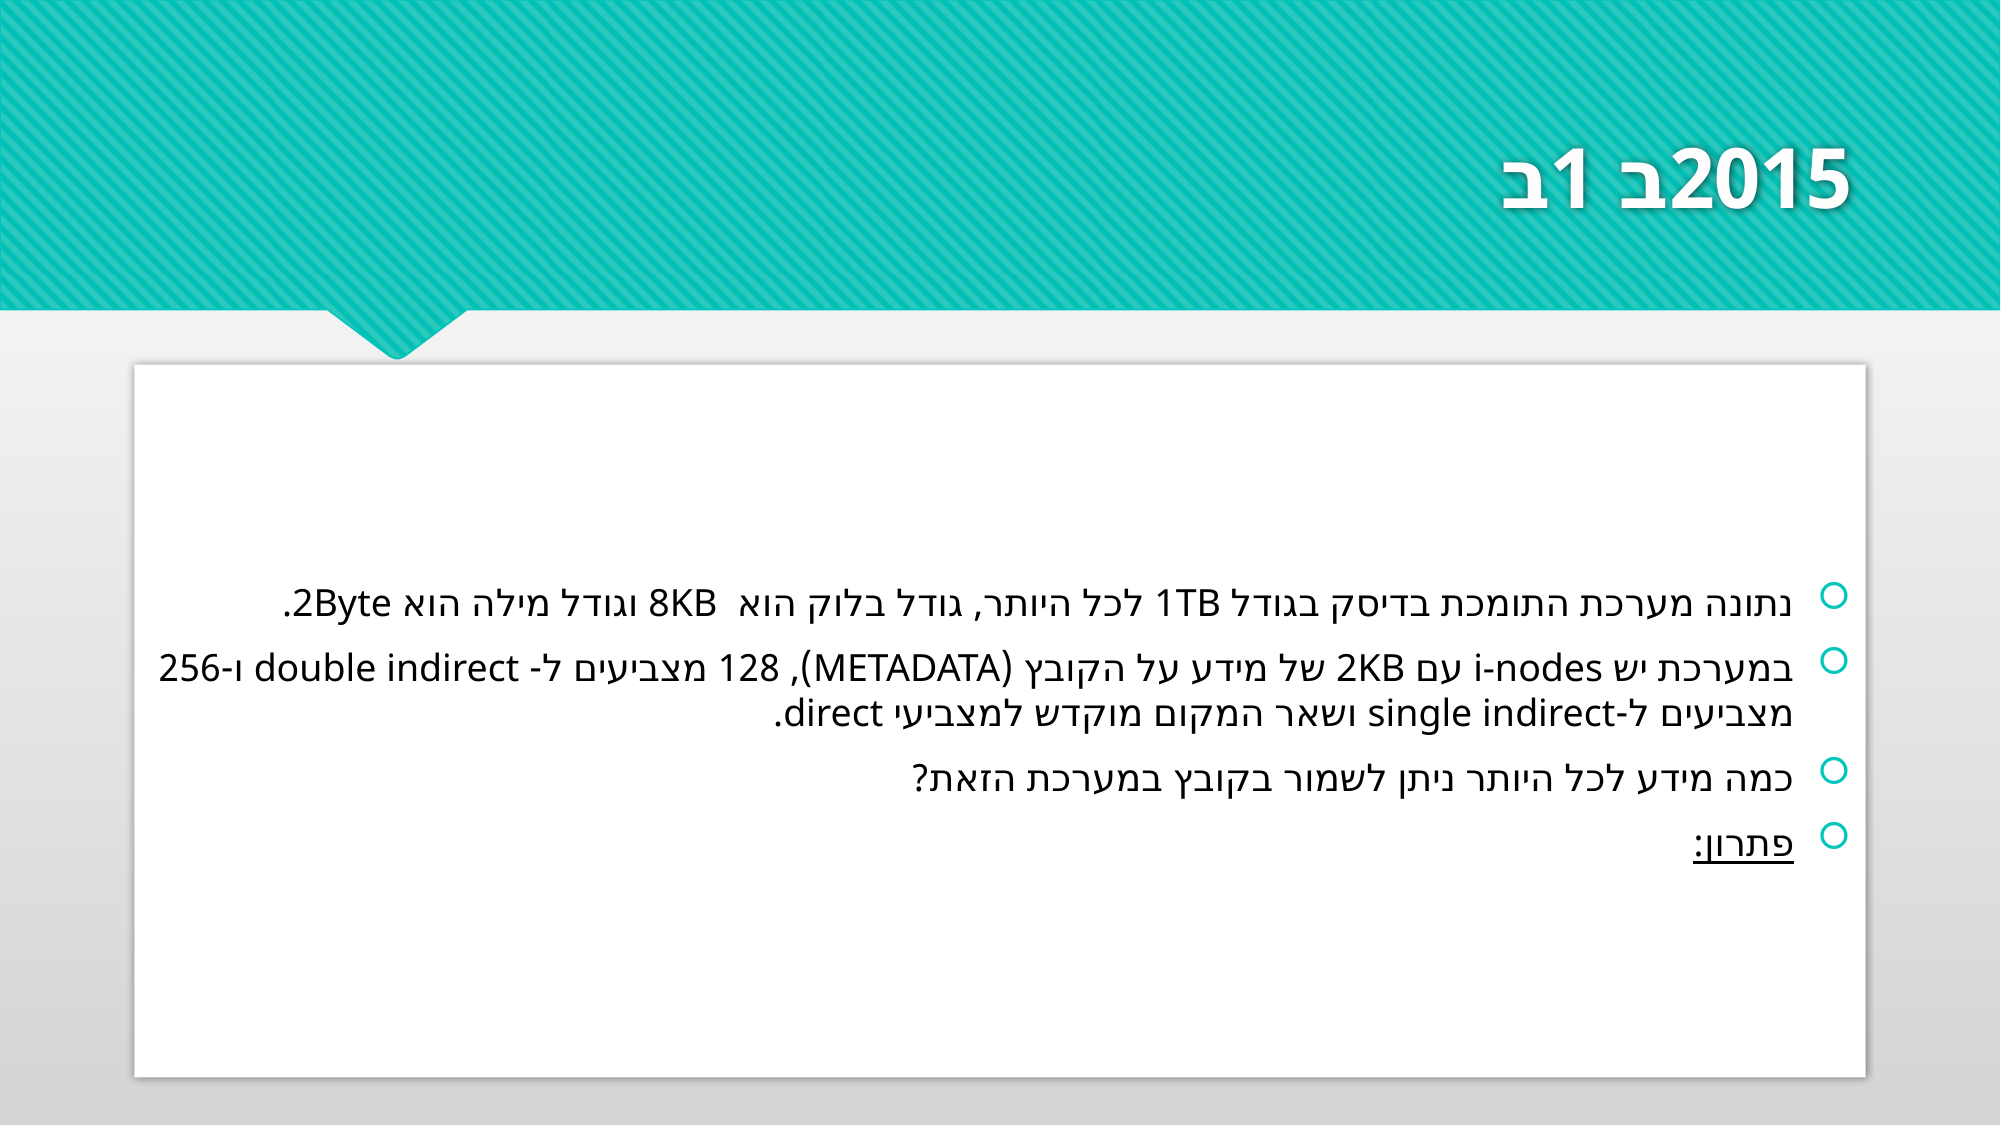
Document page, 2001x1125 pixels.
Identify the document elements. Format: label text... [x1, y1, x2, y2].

list נתונה מערכת התומכת בדיסק בגודל 1TB לכל היותר, גודל בלוק הוא 8KB וגודל מילה הוא 2Byte. במערכת יש i-nodes עם 2KB של מידע על הקובץ (METADATA), 128 מצביעים ל- double indirect ו-256 מצביעים ל-single indirect ושאר המקום מוקדש למצביעי direct. כמה מידע לכל היותר ניתן לשמור בקובץ במערכת הזאת? פתרון: [134, 364, 1866, 1078]
title 2015ב 1ב [132, 73, 1868, 233]
